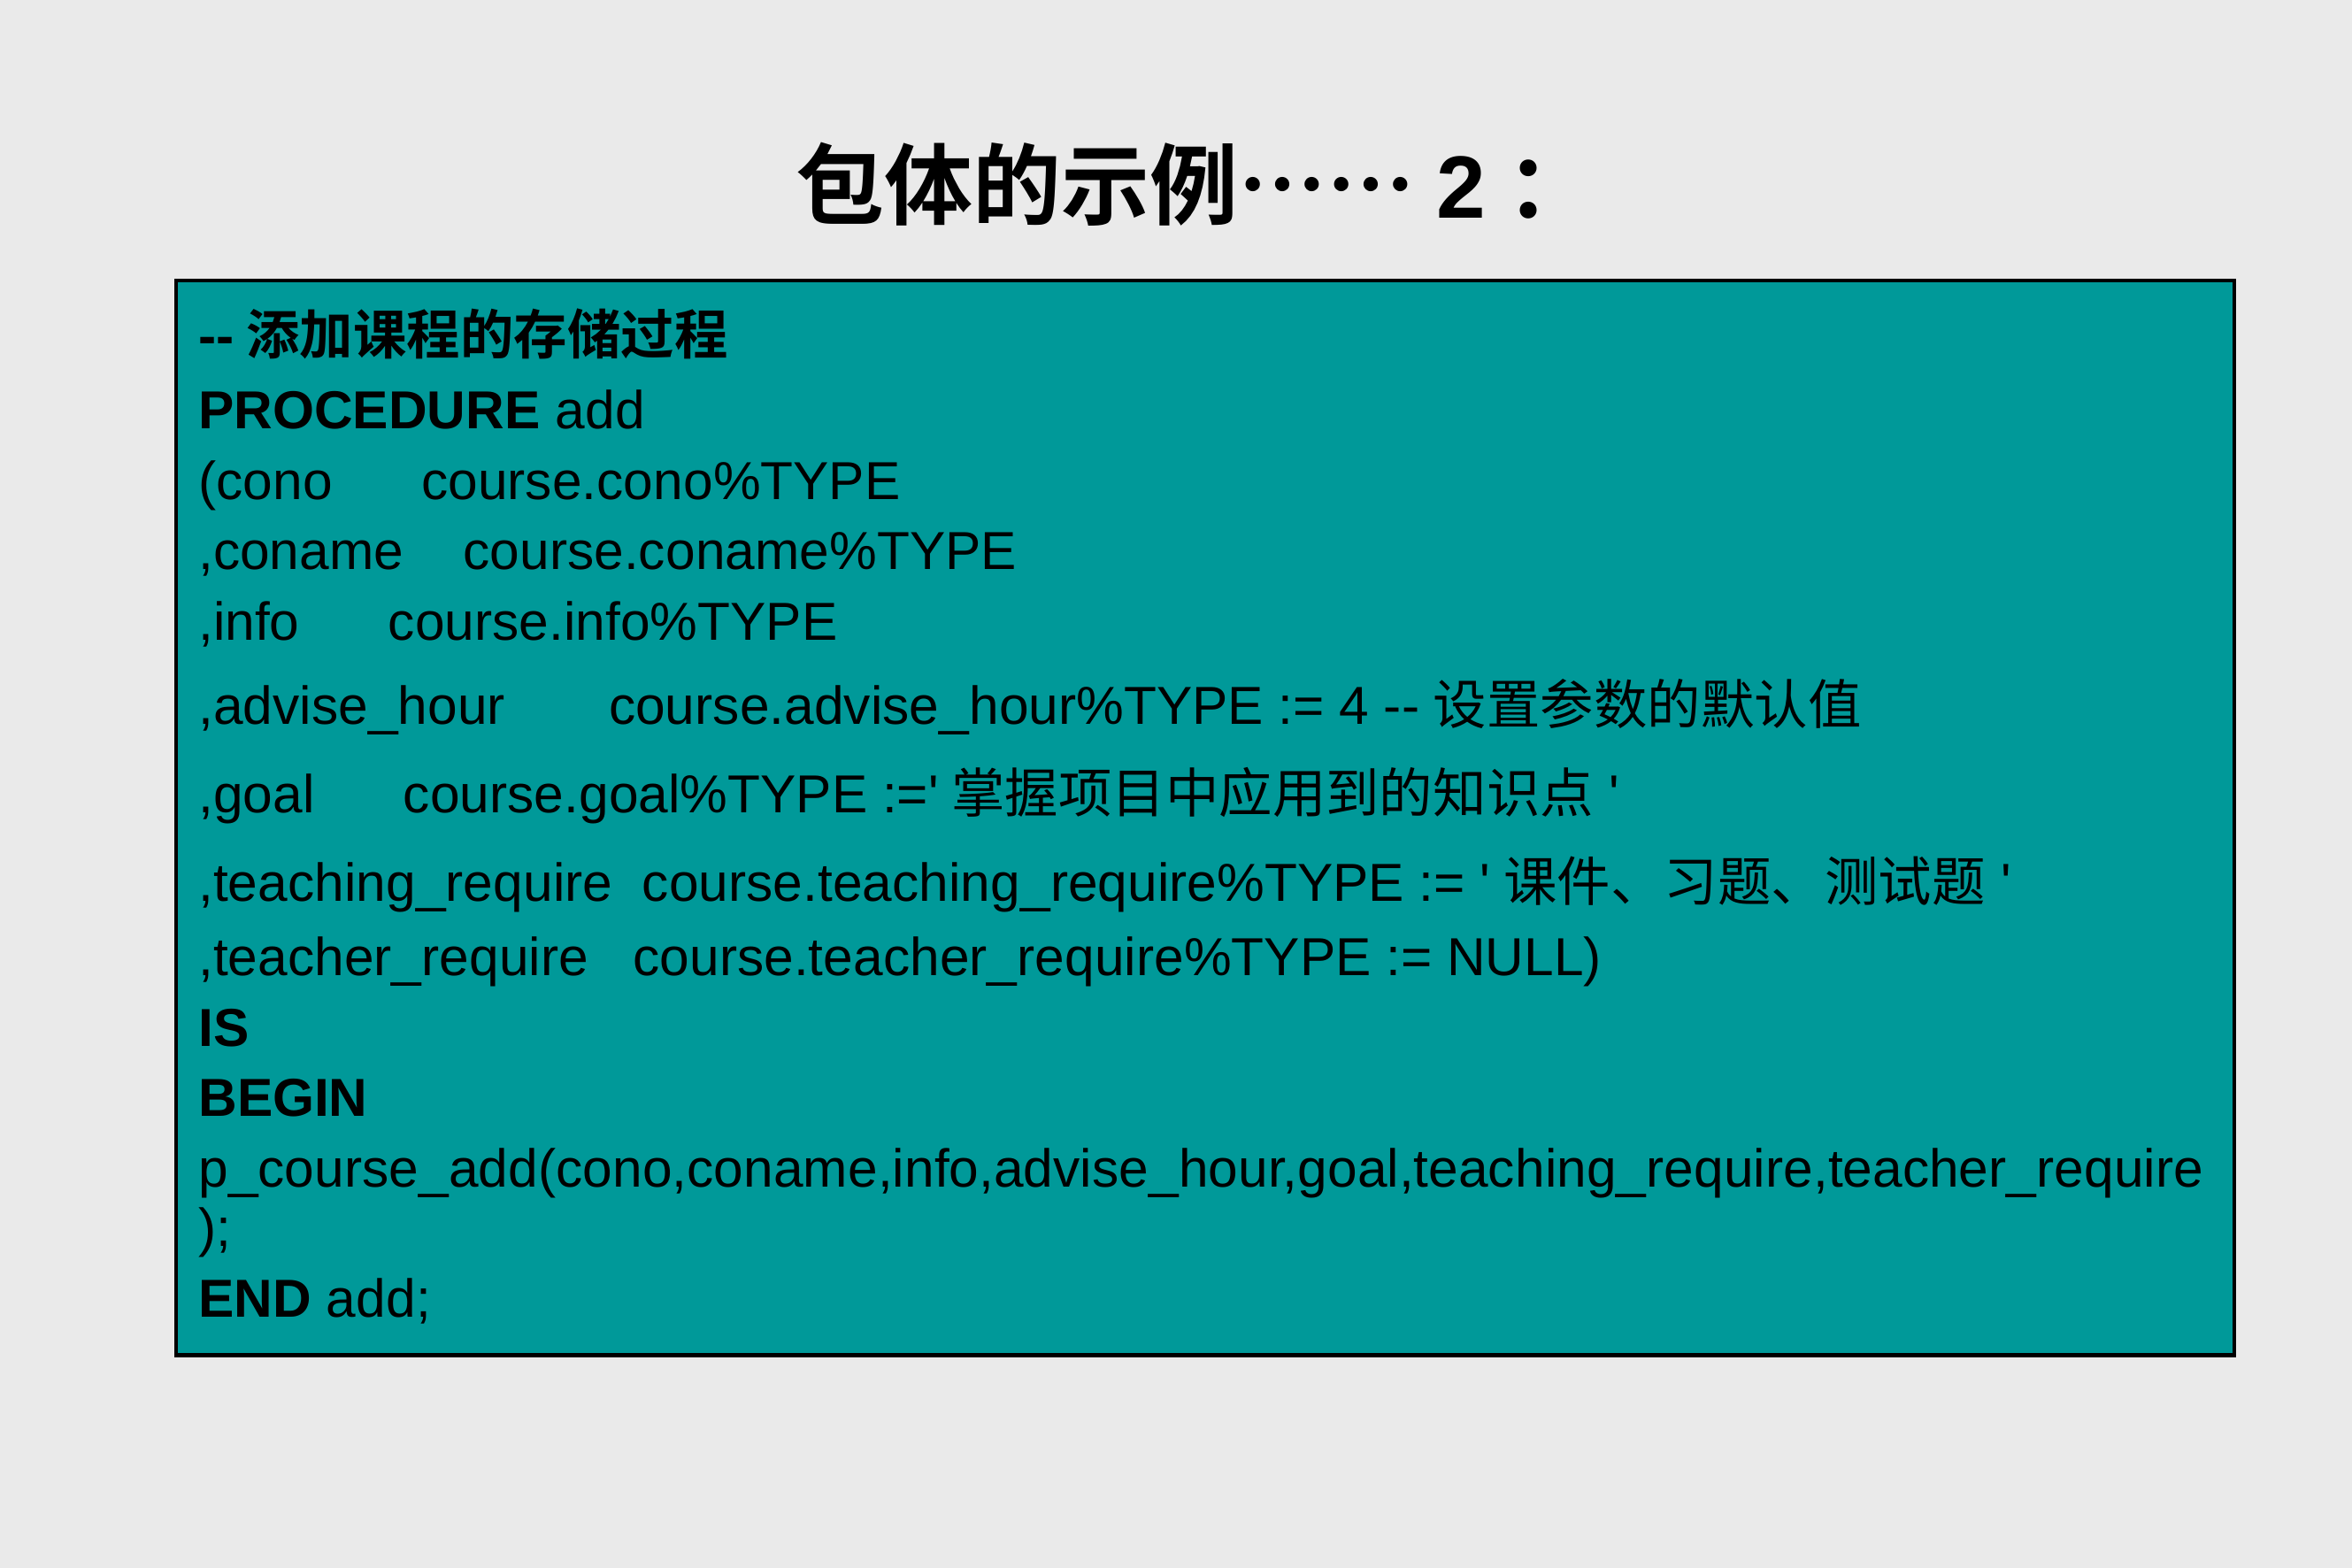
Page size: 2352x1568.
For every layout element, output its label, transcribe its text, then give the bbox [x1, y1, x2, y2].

table_header --添加课程的存储过程 PROCEDURE add (cono course.cono%TYPE ,coname course.coname%TYPE ,info course.info%TYPE ,advise_hour course.advise_hour%TYPE := 4 --设置参数的默认值 ,goal course.goal%TYPE :='掌握项目中应用到的知识点' ,teaching_require course.teaching_require%TYPE := '课件、习题、测试题' ,teacher_require course.teacher_require%TYPE := NULL) IS BEGIN p_course_add(cono,coname,info,advise_hour,goal,teaching_require,teacher_require); END add; [178, 282, 2233, 1353]
title 包体的示例……2： [196, 104, 2195, 262]
